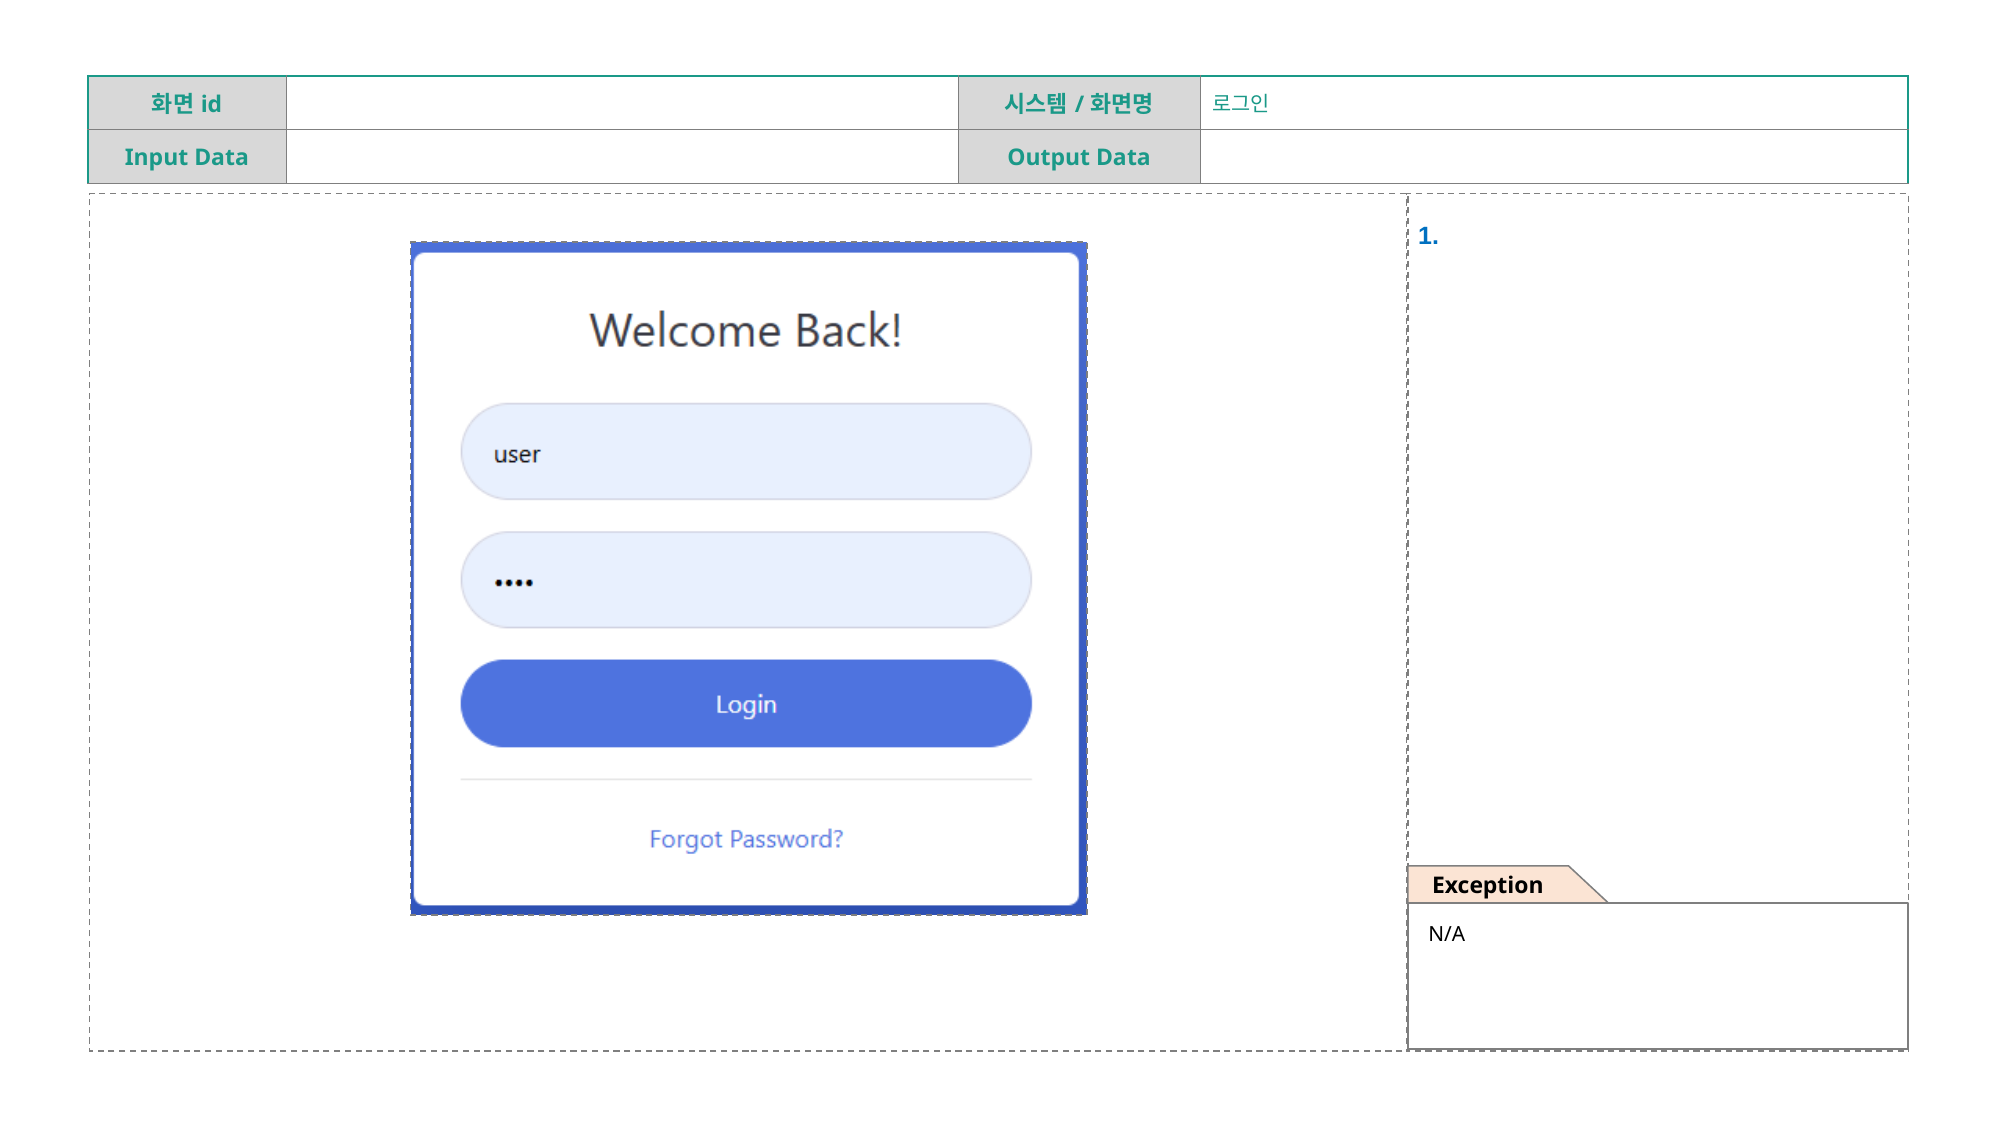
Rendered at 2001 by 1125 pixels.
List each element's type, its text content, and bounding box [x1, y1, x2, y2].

table_header 로그인 [1201, 77, 1907, 129]
text_box Exception [1407, 865, 1569, 903]
picture [410, 242, 1087, 915]
table_header 화면id [89, 77, 286, 129]
text_box [1569, 866, 1609, 903]
text_box [89, 193, 1406, 1051]
text_box N/A [1407, 903, 1908, 1049]
table_cell [287, 130, 958, 183]
table_header [287, 77, 958, 129]
table_cell [1201, 130, 1907, 183]
text_box 1. [1406, 204, 1888, 261]
table_header 시스템/화면명 [959, 77, 1200, 129]
table_cell Input Data [89, 130, 286, 183]
text_box [1406, 193, 1909, 1051]
table_cell Output Data [959, 130, 1200, 183]
